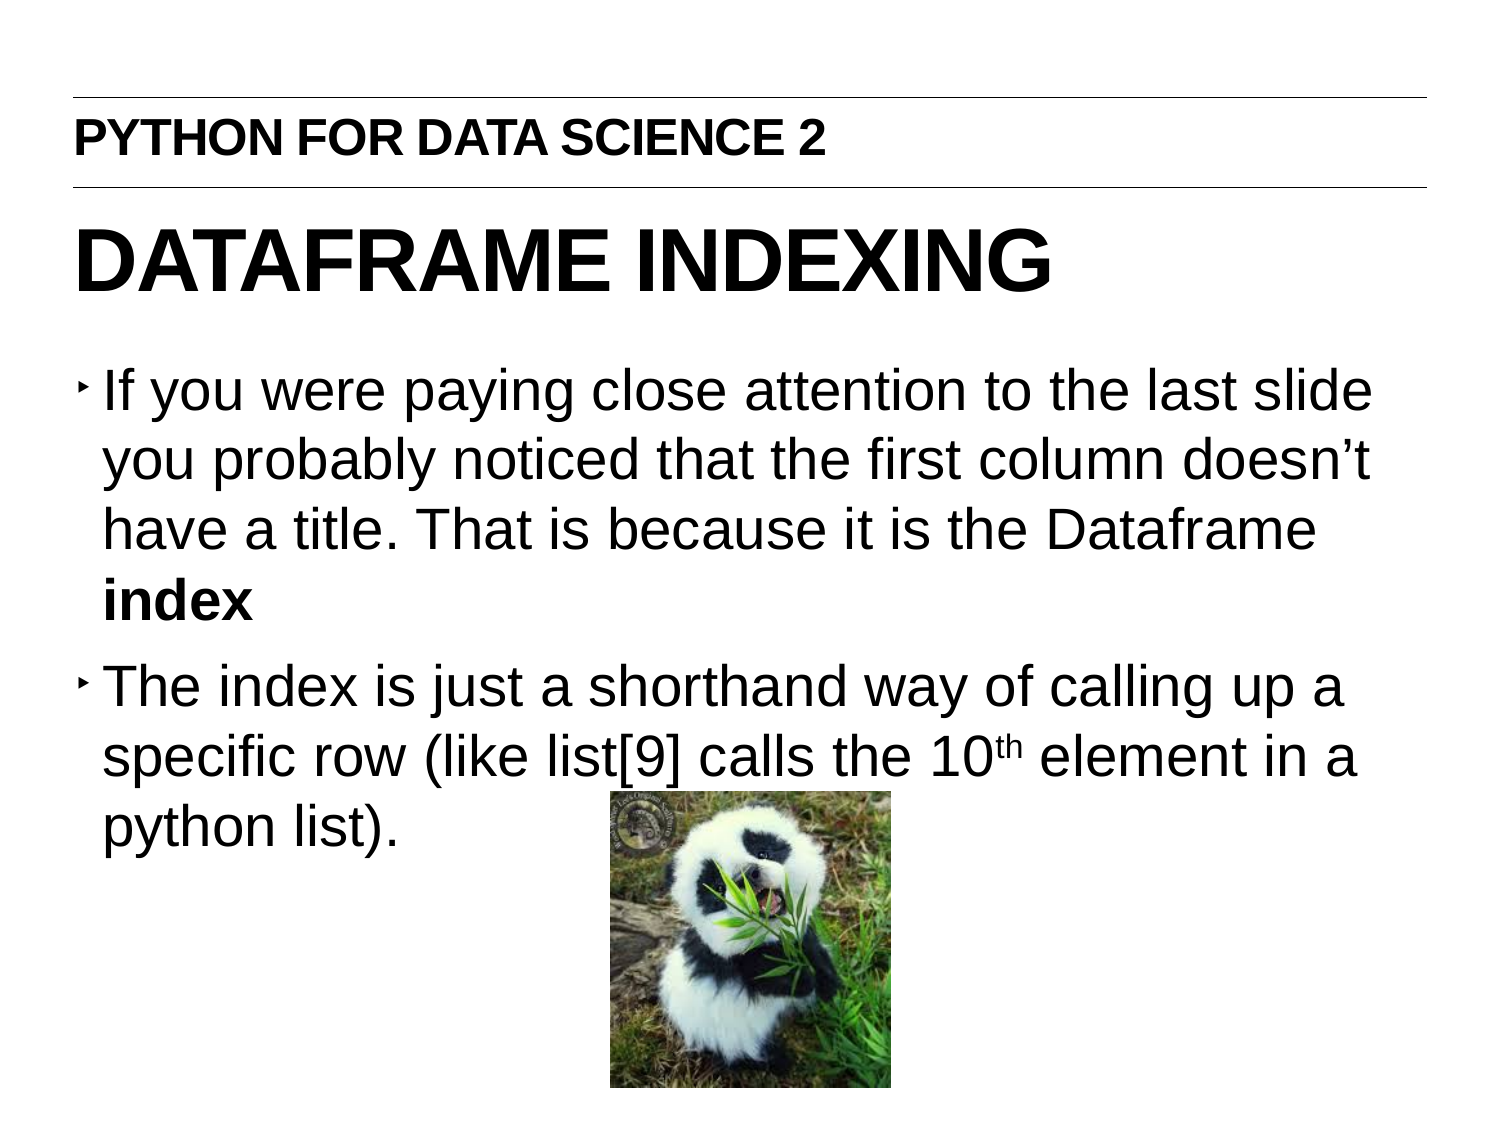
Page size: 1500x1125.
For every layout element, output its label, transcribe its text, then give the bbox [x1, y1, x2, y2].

text_box [73, 336, 1427, 446]
picture [610, 790, 891, 1088]
title Dataframe indexing [72, 226, 1428, 337]
text_box If you were paying close attention to the last slide you probably noticed that the first column doesn’t have a title. That is because it is the Dataframe index The index is just a shorthand way of calling up a specific row (like list[9] calls the 10th element in a python list). [75, 446, 1409, 939]
list Python for data science 2 [72, 112, 965, 181]
